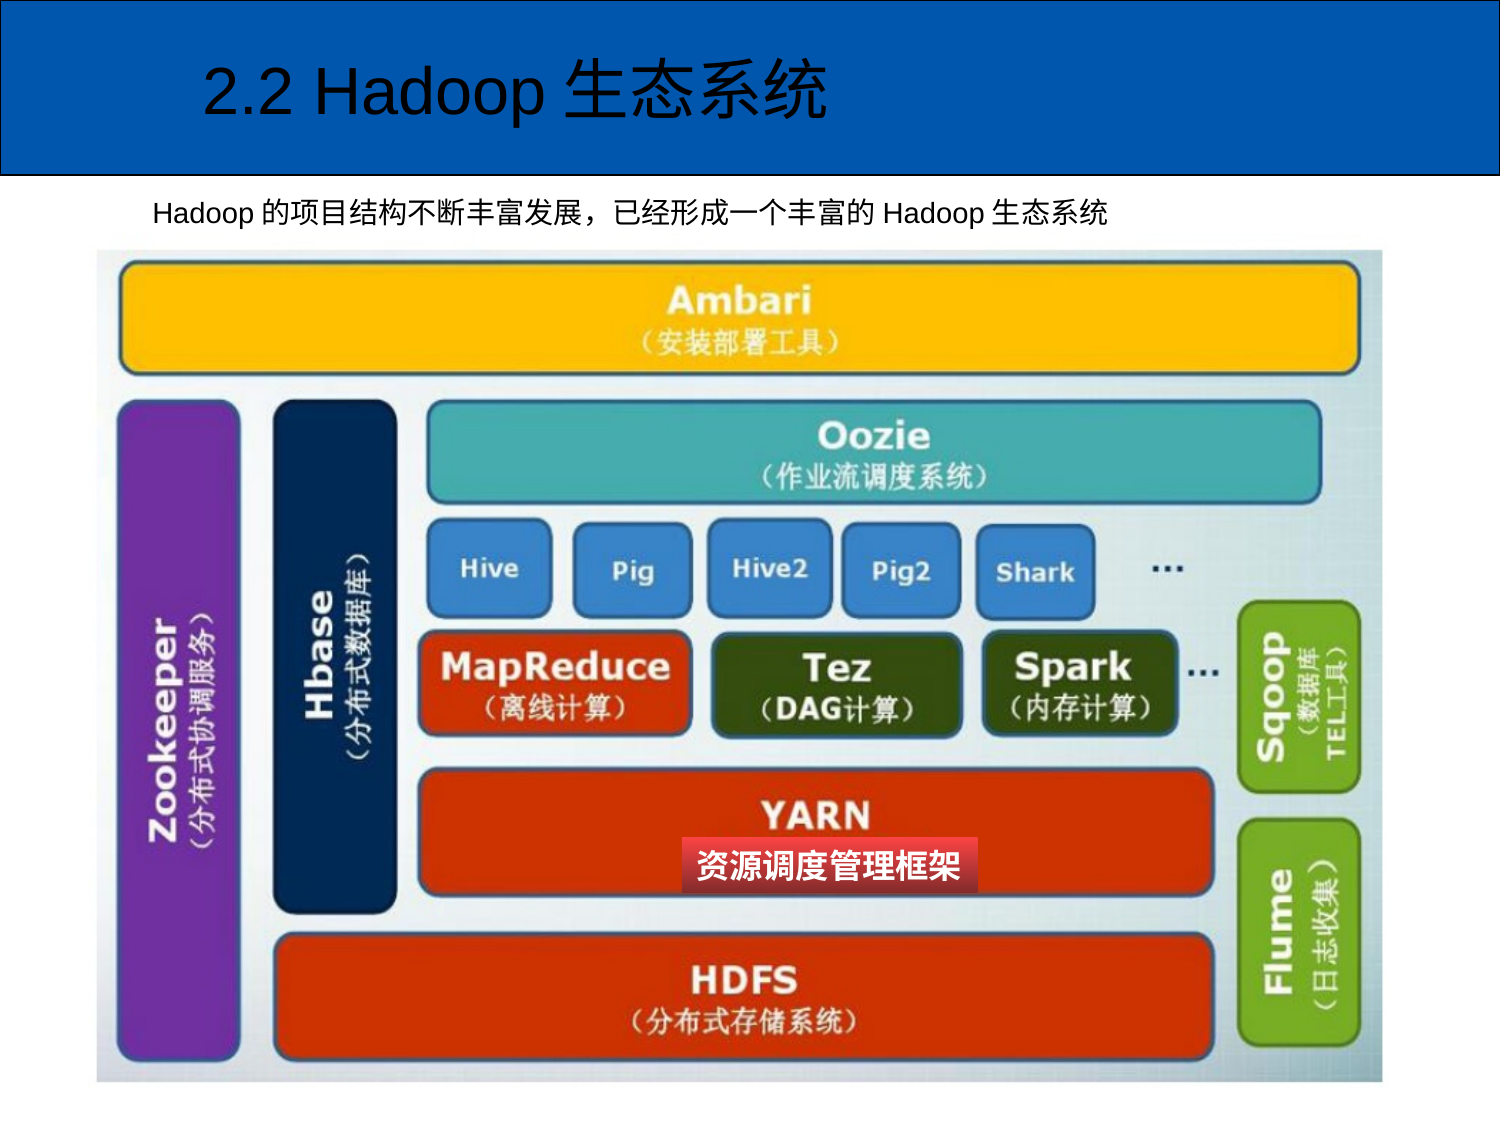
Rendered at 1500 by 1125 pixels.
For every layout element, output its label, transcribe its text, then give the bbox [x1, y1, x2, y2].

text_box Hadoop的项目结构不断丰富发展，已经形成一个丰富的Hadoop生态系统 [137, 186, 1375, 231]
title 2.2 Hadoop生态系统 [187, 12, 1500, 163]
picture [87, 233, 1394, 1088]
